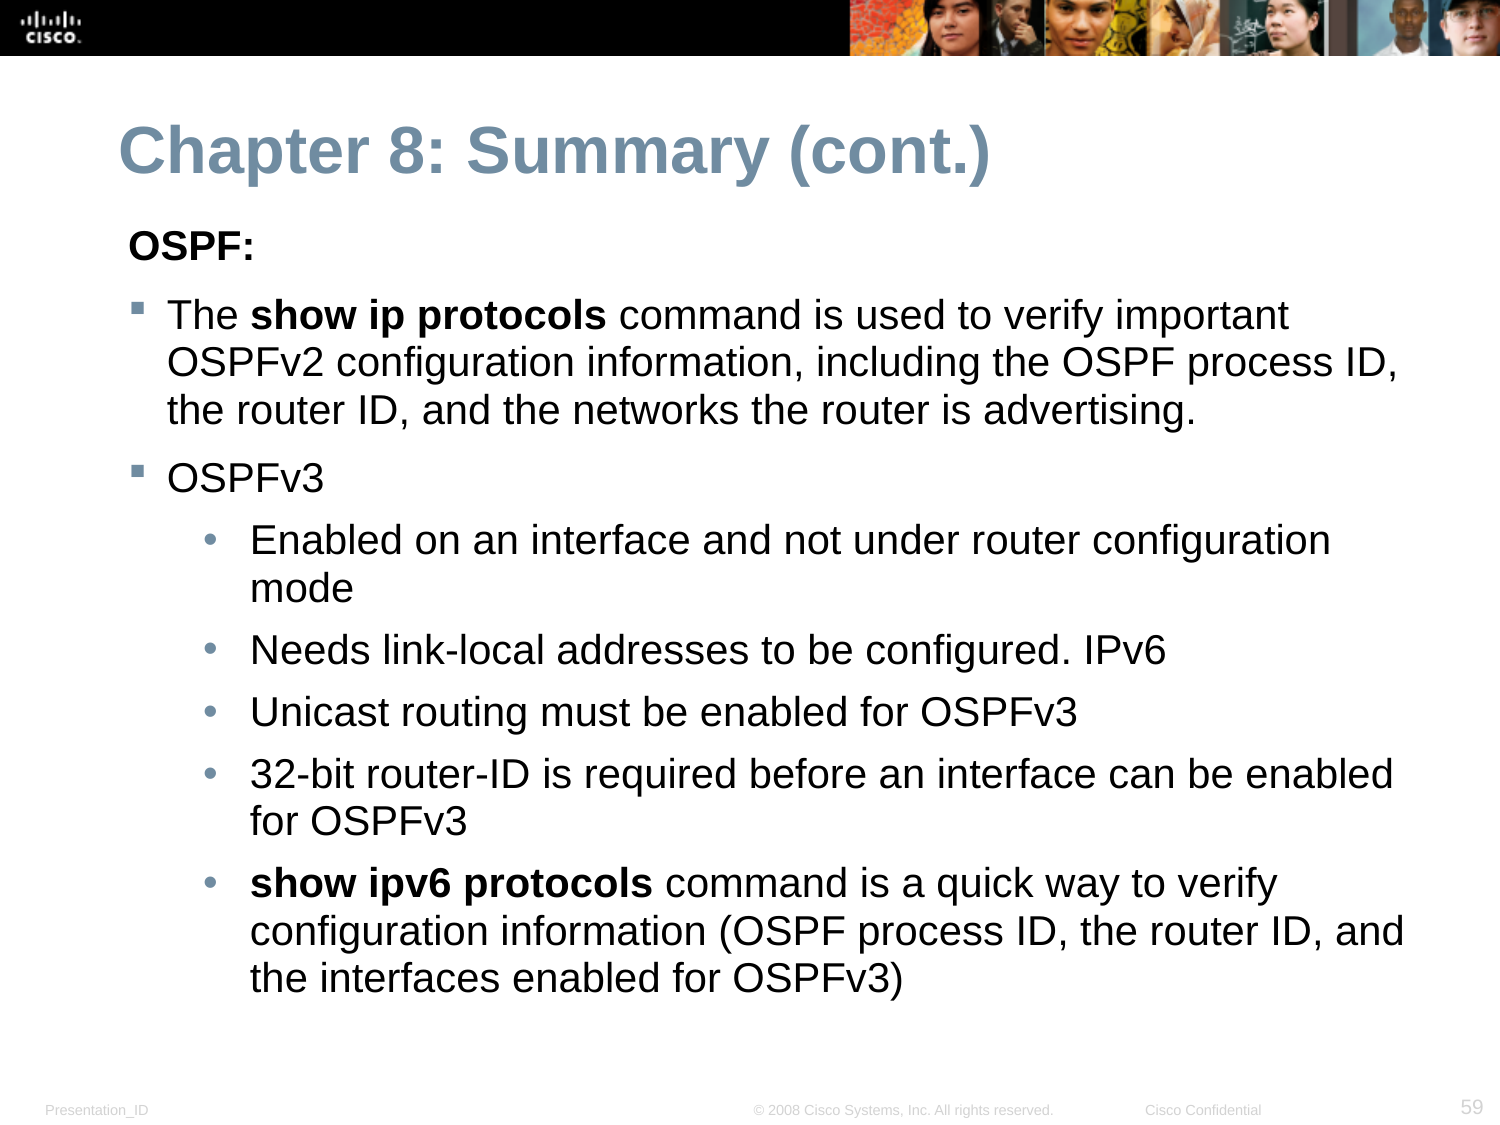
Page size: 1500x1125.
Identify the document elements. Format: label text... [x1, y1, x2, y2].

list OSPF: The show ip protocols command is used to verify important OSPFv2 configuration information, including the OSPF process ID, the router ID, and the networks the router is advertising. OSPFv3 Enabled on an interface and not under router configuration mode Needs link-local addresses to be configured. IPv6 Unicast routing must be enabled for OSPFv3 32-bit router-ID is required before an interface can be enabled for OSPFv3 show ipv6 protocols command is a quick way to verify configuration information (OSPF process ID, the router ID, and the interfaces enabled for OSPFv3) [114, 215, 1458, 1017]
picture [0, 0, 1500, 56]
title Chapter 8: Summary (cont.) [104, 56, 1442, 195]
